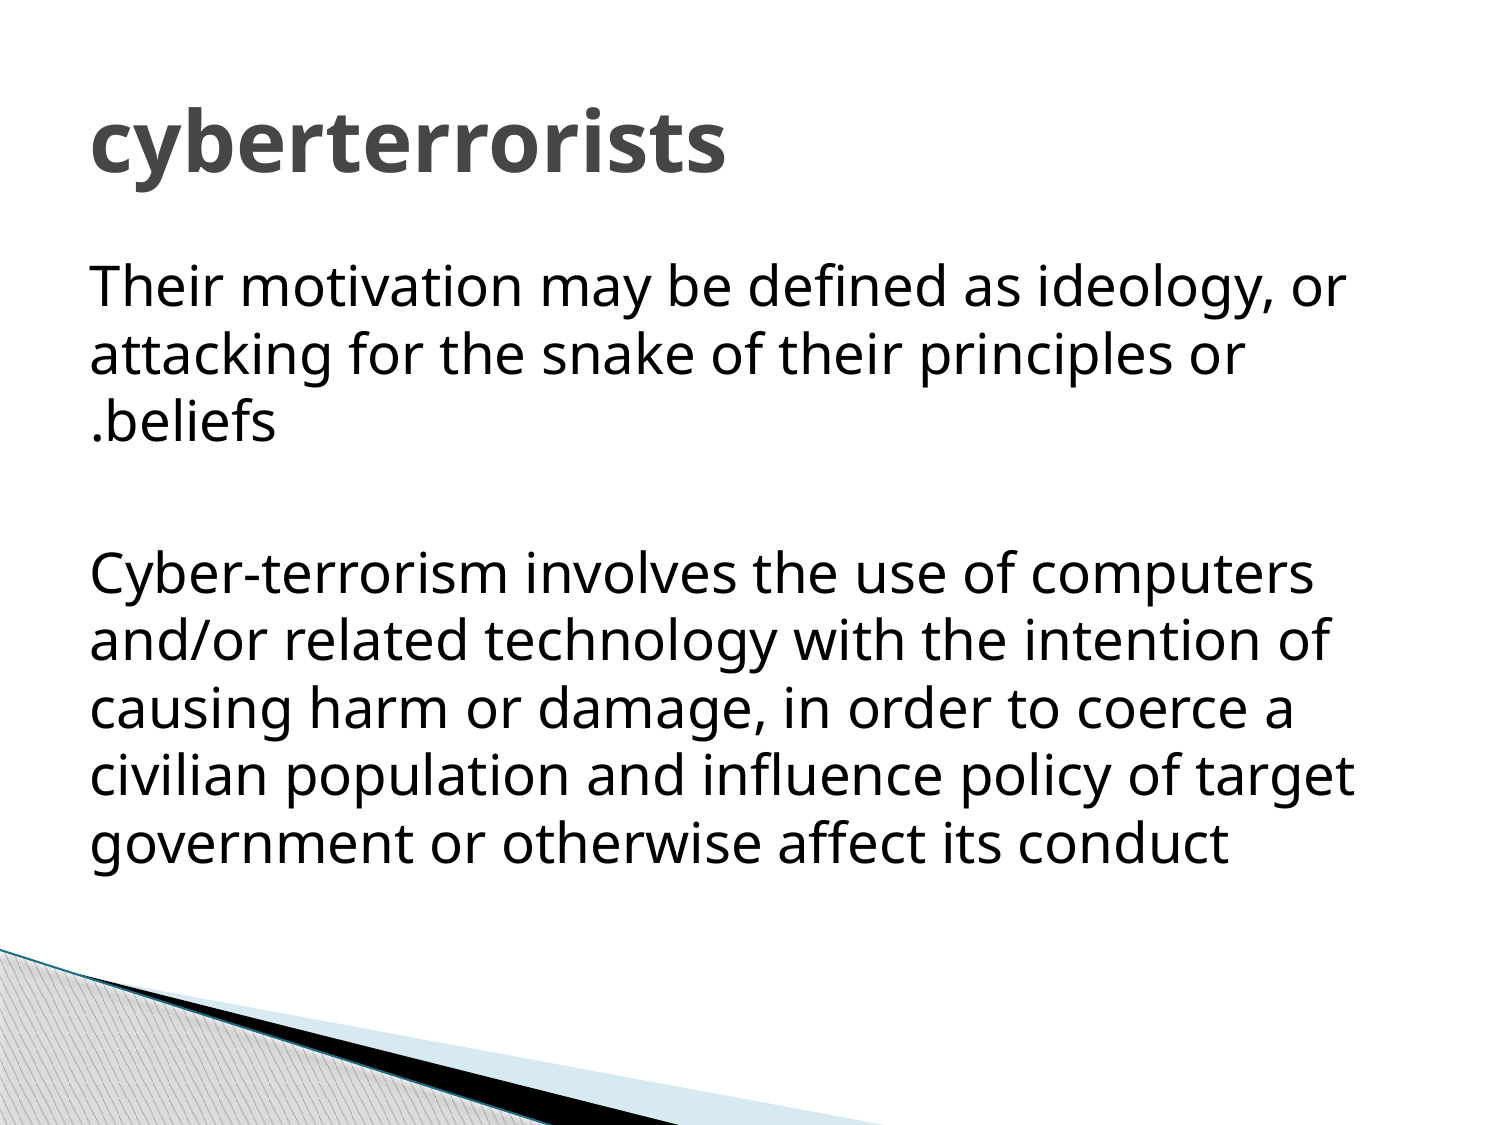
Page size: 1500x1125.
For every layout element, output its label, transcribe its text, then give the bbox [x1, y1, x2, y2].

list Their motivation may be defined as ideology, or attacking for the snake of their principles or beliefs. Cyber-terrorism involves the use of computers and/or related technology with the intention of causing harm or damage, in order to coerce a civilian population and influence policy of target government or otherwise affect its conduct [75, 243, 1425, 986]
title cyberterrorists [75, 45, 1425, 233]
